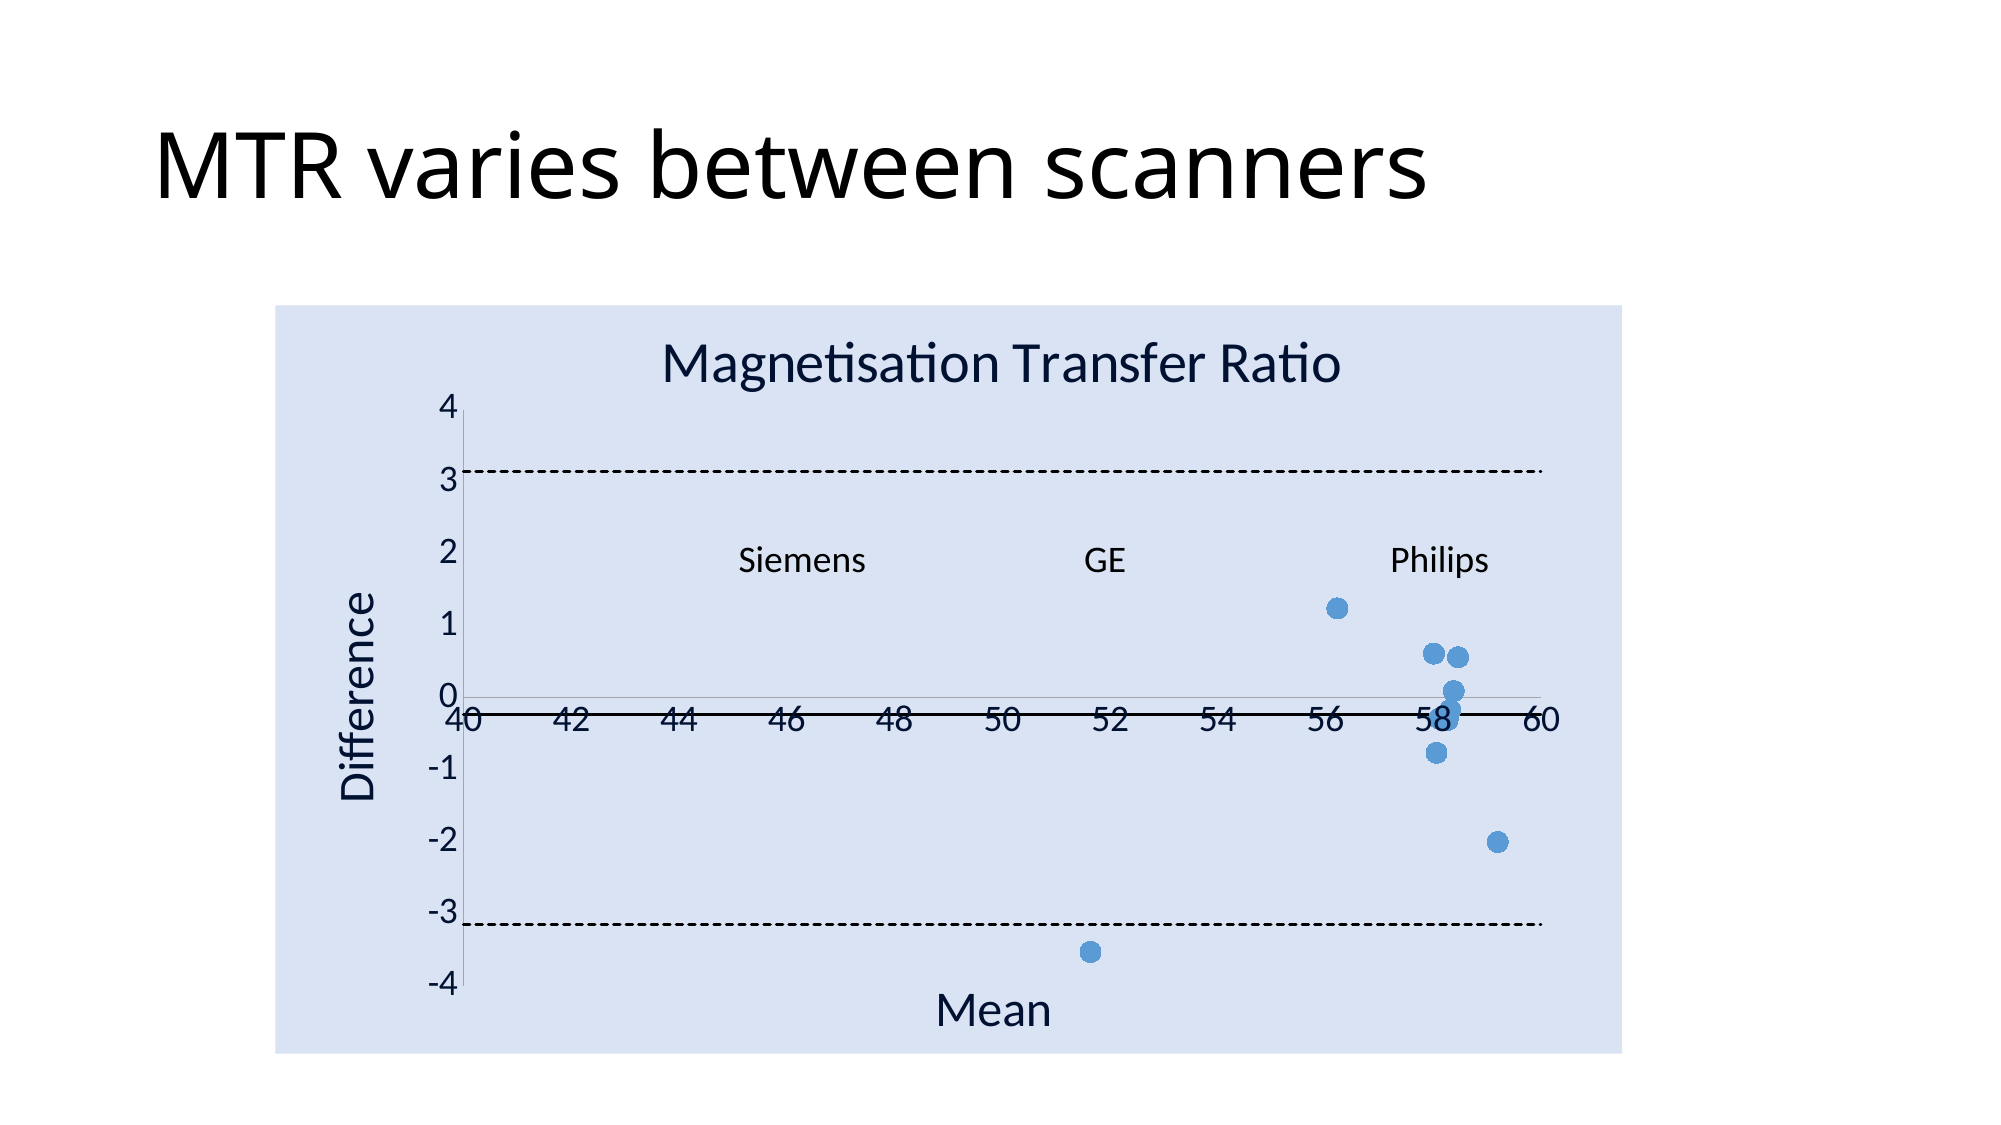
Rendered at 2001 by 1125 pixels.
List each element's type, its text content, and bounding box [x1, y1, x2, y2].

title MTR varies between scanners [137, 59, 1863, 278]
chart [275, 305, 1623, 1054]
